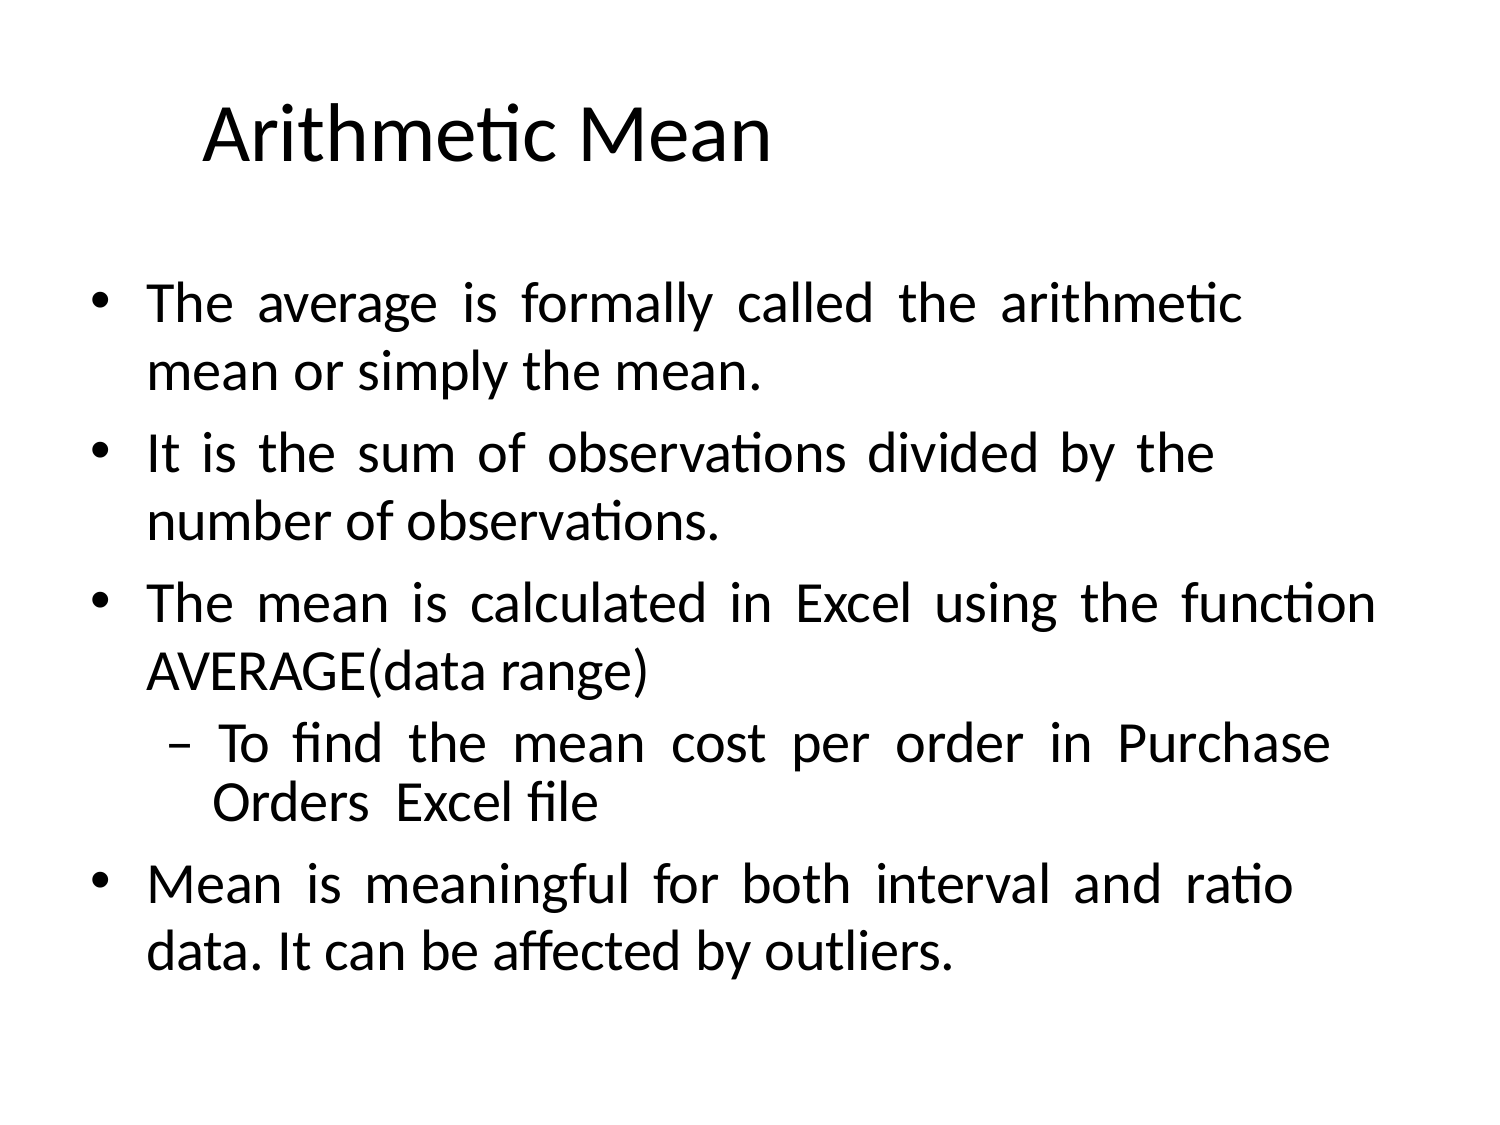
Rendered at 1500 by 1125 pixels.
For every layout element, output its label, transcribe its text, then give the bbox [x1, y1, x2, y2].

title Arithmetic Mean [200, 75, 1238, 256]
text_box The average is formally called the arithmetic mean or simply the mean. It is the sum of observations divided by the number of observations. The mean is calculated in Excel using the function AVERAGE(data range) – To find the mean cost per order in Purchase Orders Excel file Mean is meaningful for both interval and ratio data. It can be affected by outliers. [87, 256, 1400, 983]
